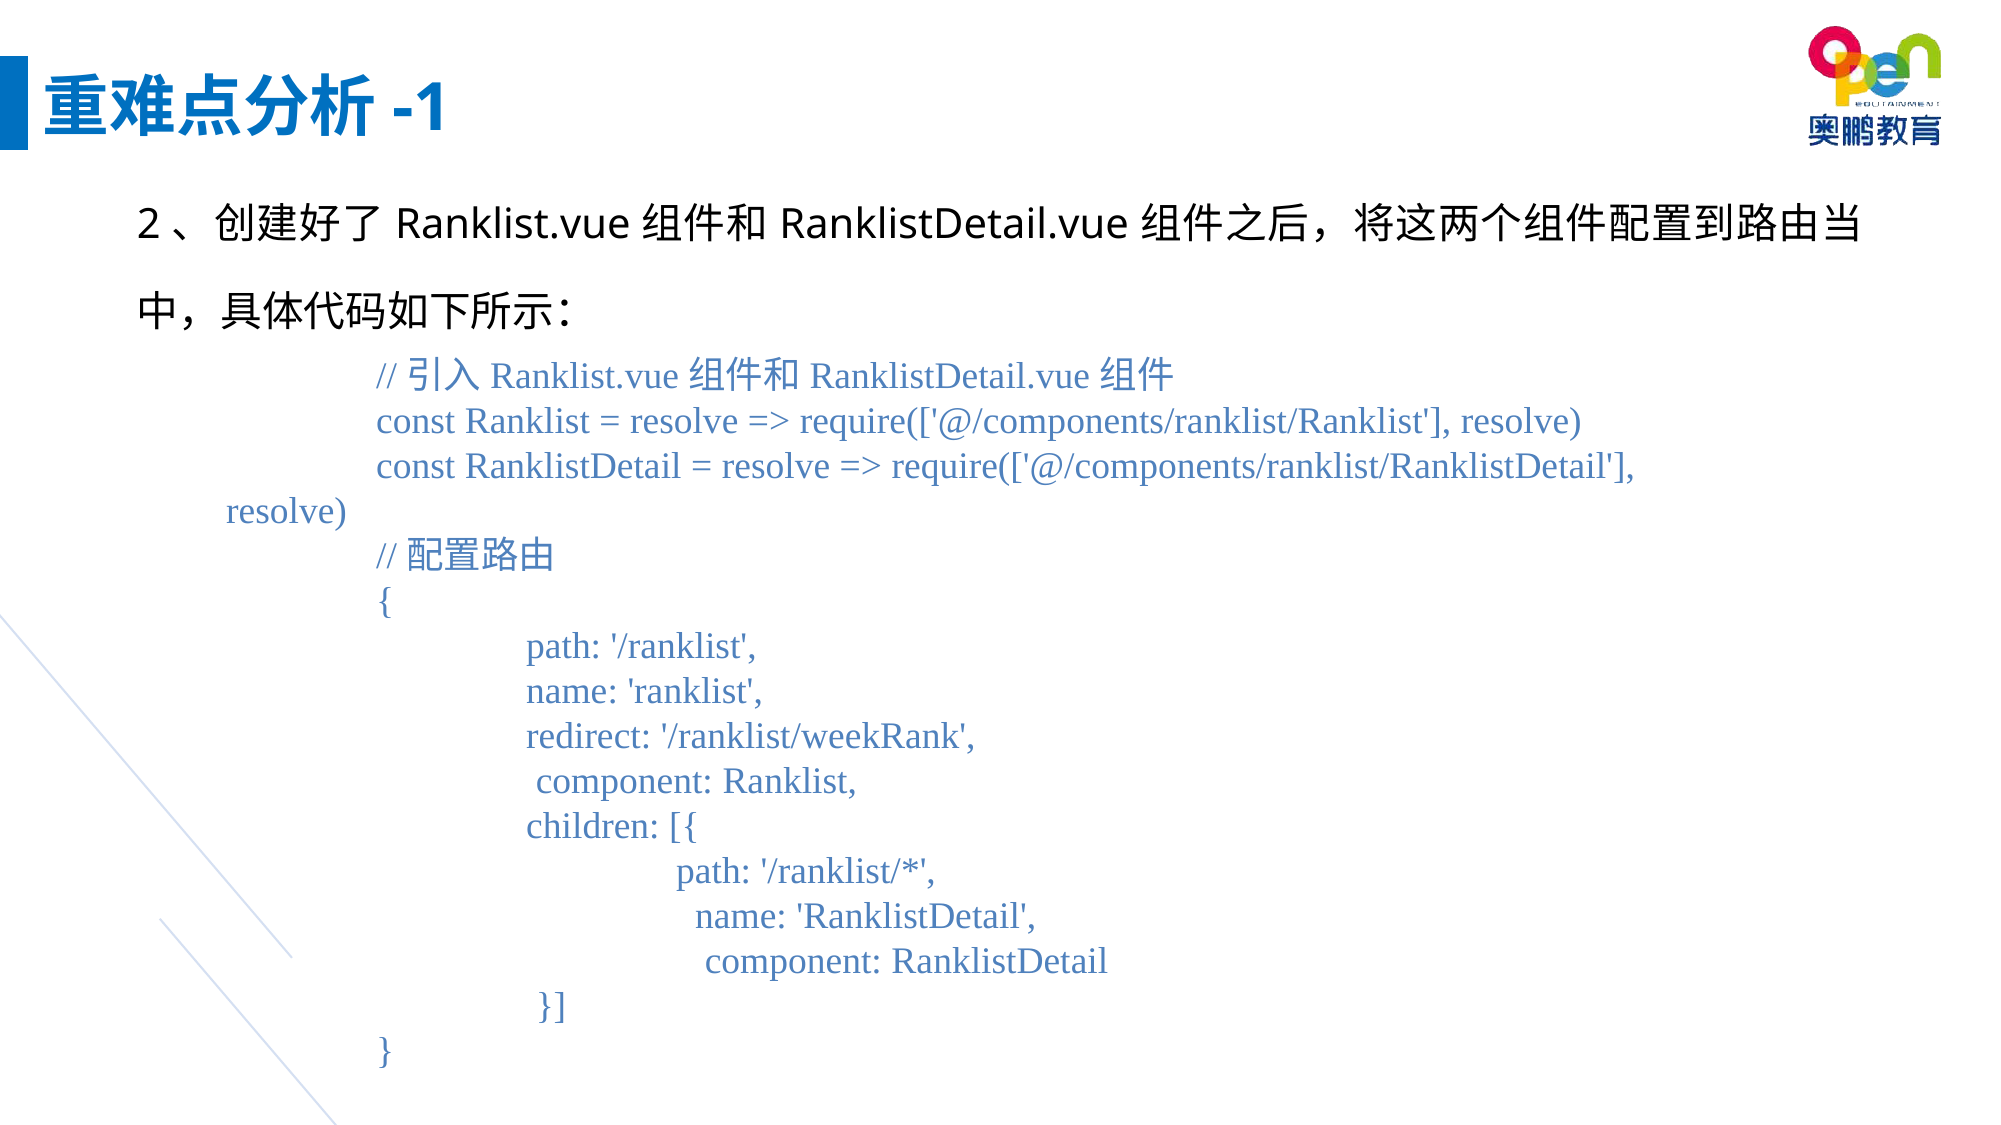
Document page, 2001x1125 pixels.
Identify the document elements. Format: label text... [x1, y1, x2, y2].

text_box 重难点分析-1 [28, 56, 654, 151]
text_box [0, 55, 29, 147]
picture [1808, 24, 1943, 148]
text_box //引入Ranklist.vue组件和RanklistDetail.vue组件 const Ranklist = resolve => require(['@/components/ranklist/Ranklist'], resolve) const RanklistDetail = resolve => require(['@/components/ranklist/RanklistDetail'], resolve) //配置路由 { path: '/ranklist', name: 'ranklist', redirect: '/ranklist/weekRank', component: Ranklist, children: [{ path: '/ranklist/*', name: 'RanklistDetail', component: RanklistDetail }] } [293, 343, 1748, 1079]
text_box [0, 147, 293, 958]
text_box 2、创建好了Ranklist.vue组件和RanklistDetail.vue组件之后，将这两个组件配置到路由当中，具体代码如下所示： [293, 152, 1878, 342]
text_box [159, 918, 425, 1125]
